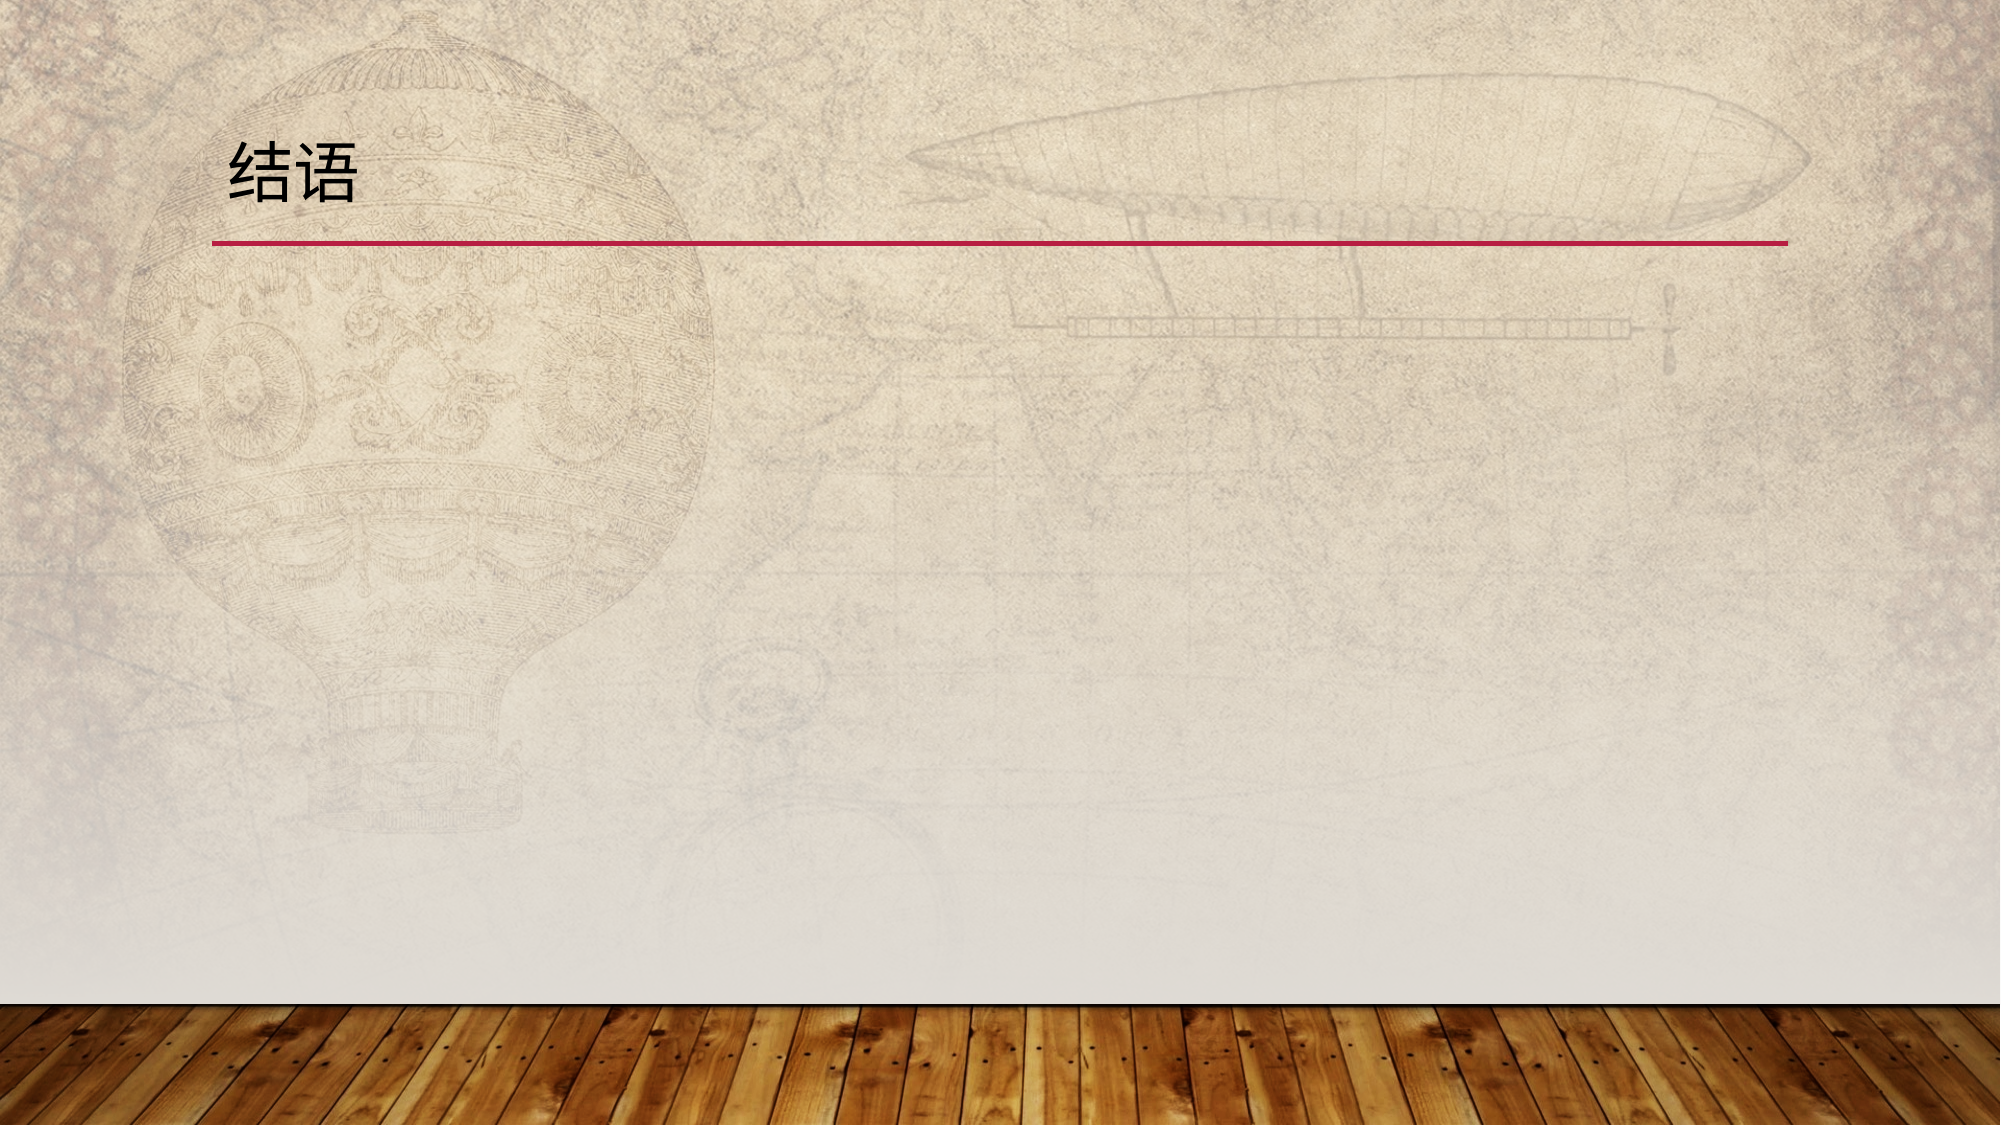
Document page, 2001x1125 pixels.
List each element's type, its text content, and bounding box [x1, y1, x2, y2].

picture [0, 1004, 2000, 1125]
title 结语 [212, 131, 1788, 305]
